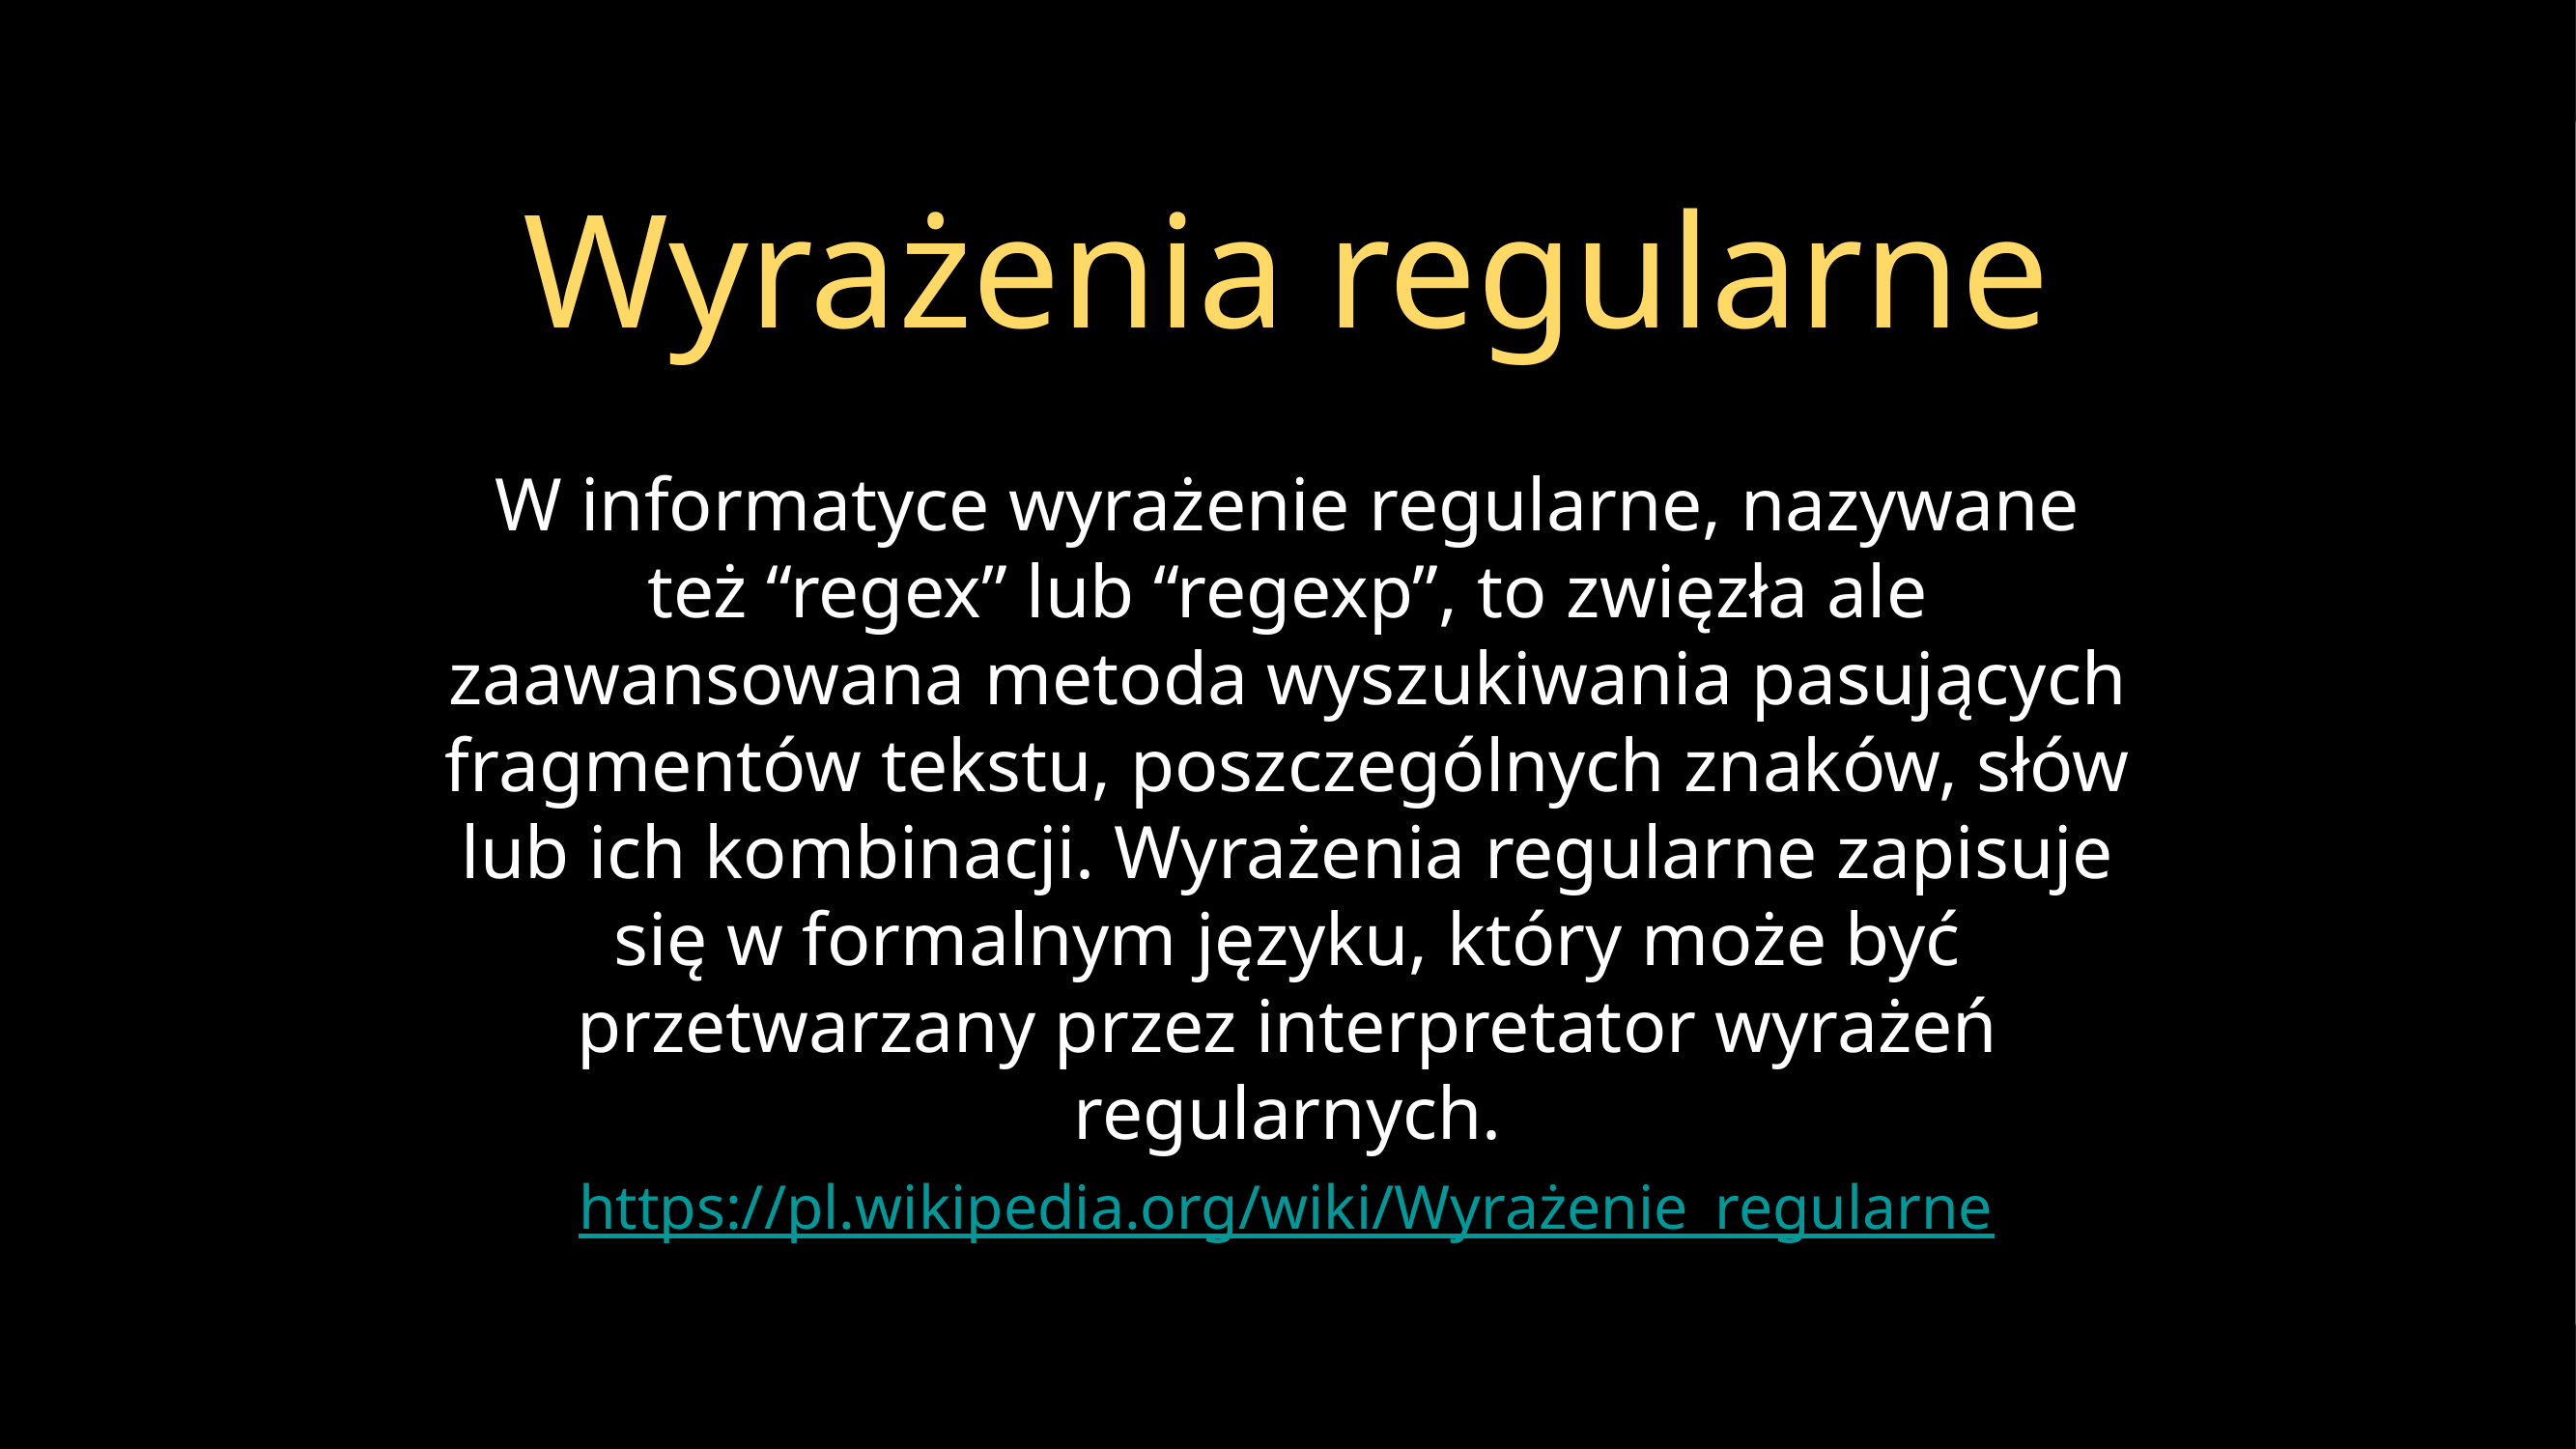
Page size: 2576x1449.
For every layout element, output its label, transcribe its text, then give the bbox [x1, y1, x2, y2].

text_box W informatyce wyrażenie regularne, nazywane też “regex” lub “regexp”, to zwięzła ale zaawansowana metoda wyszukiwania pasujących fragmentów tekstu, poszczególnych znaków, słów lub ich kombinacji. Wyrażenia regularne zapisuje się w formalnym języku, który może być przetwarzany przez interpretator wyrażeń regularnych. [444, 467, 2132, 1146]
title Wyrażenia regularne [183, 128, 2391, 403]
text_box https://pl.wikipedia.org/wiki/Wyrażenie_regularne [382, 1157, 2191, 1263]
